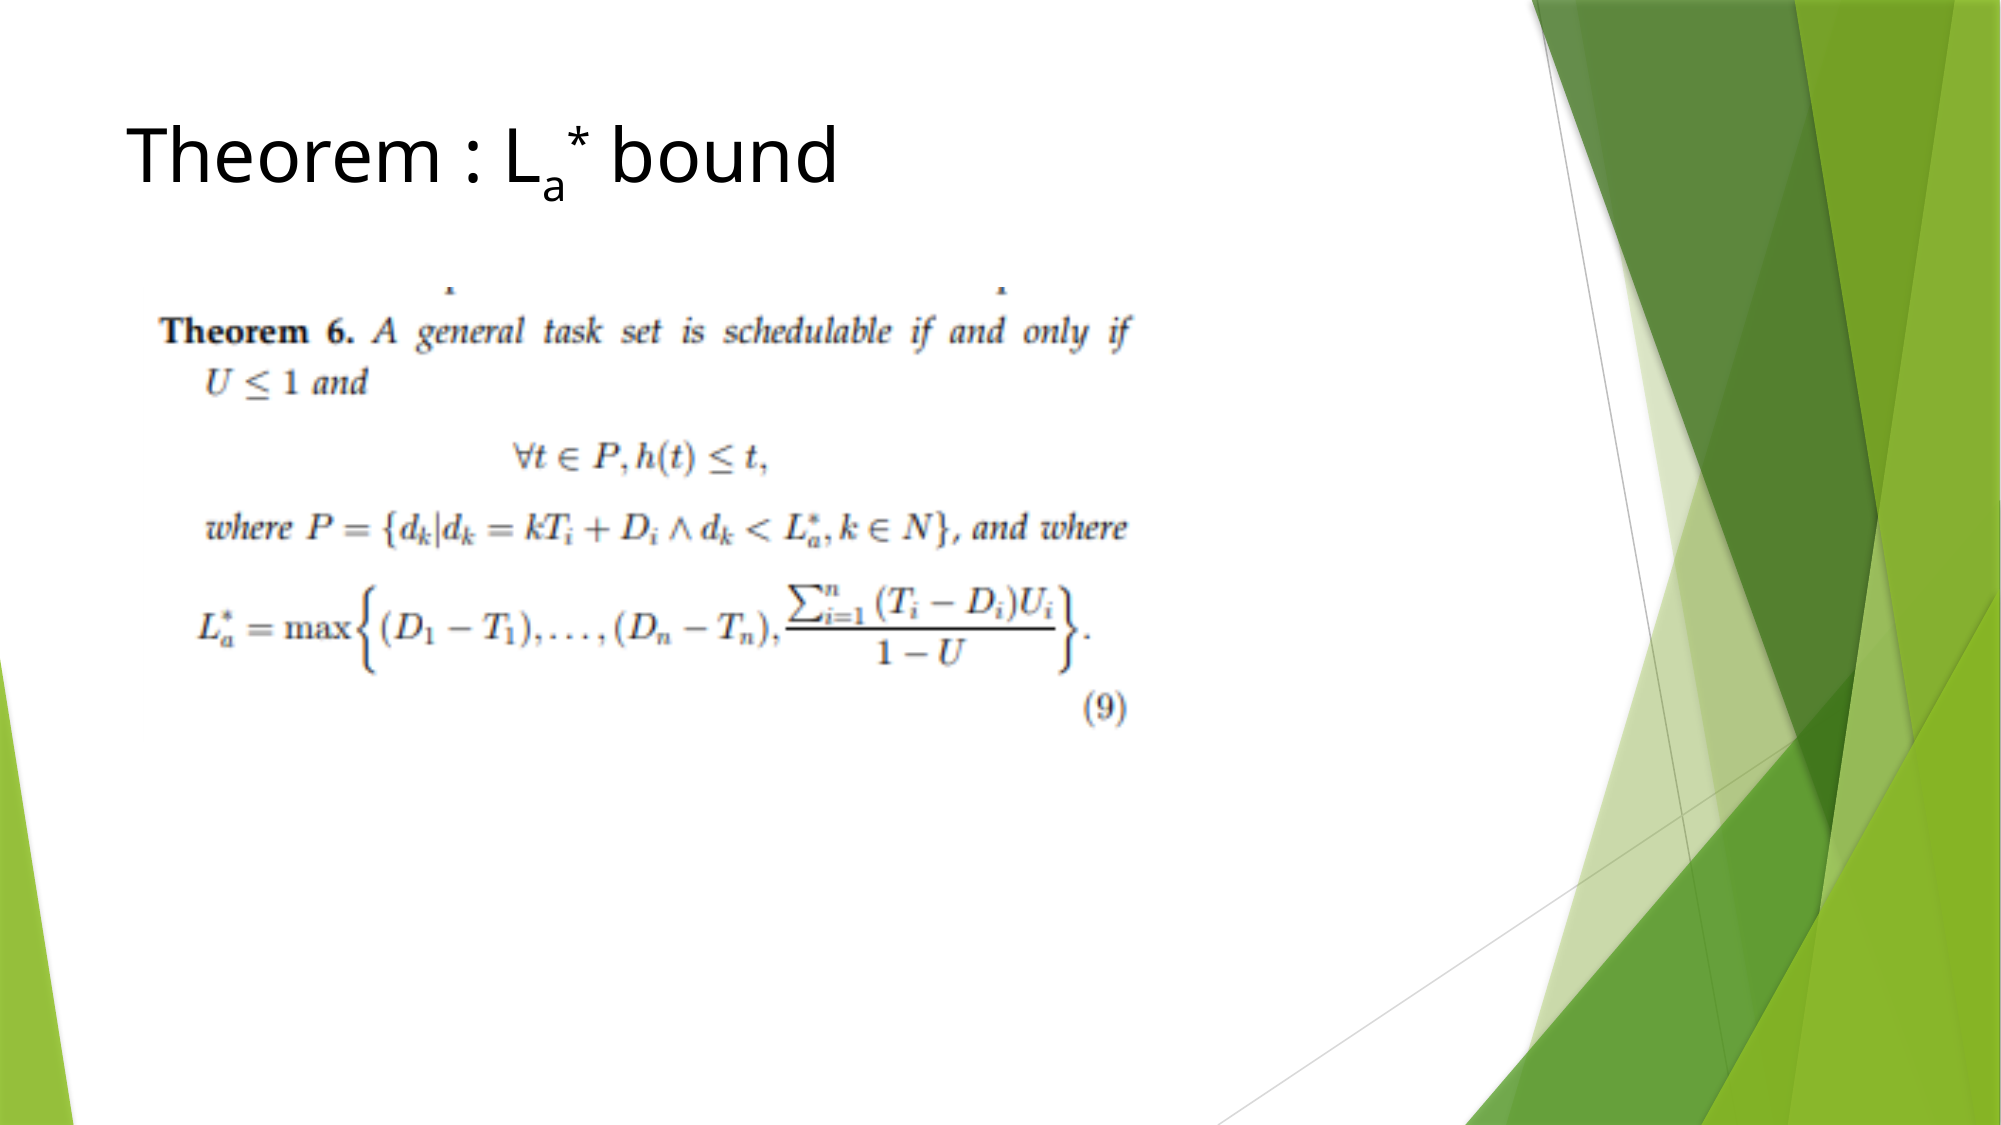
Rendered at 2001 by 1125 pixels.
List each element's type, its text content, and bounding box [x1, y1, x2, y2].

title Theorem : La* bound [111, 99, 1522, 317]
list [142, 287, 1151, 743]
